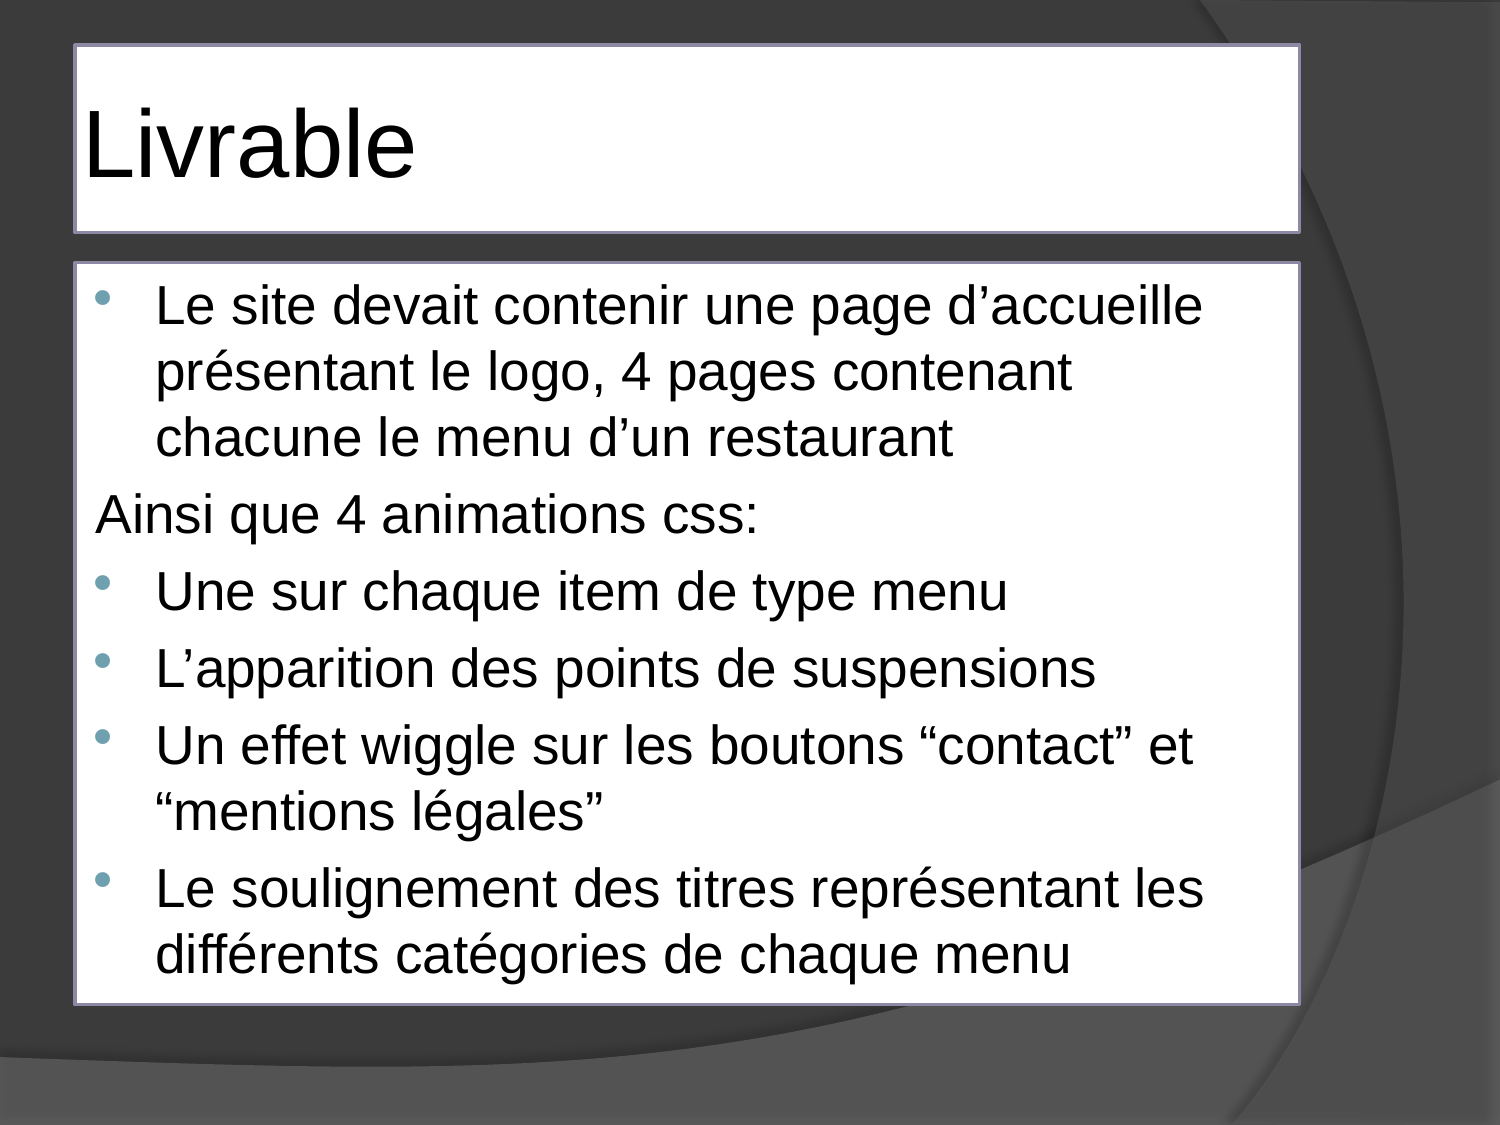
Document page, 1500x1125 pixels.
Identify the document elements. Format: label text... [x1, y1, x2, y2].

title Livrable [73, 43, 1301, 234]
list Le site devait contenir une page d’accueille présentant le logo, 4 pages contenant chacune le menu d’un restaurant Ainsi que 4 animations css: Une sur chaque item de type menu L’apparition des points de suspensions Un effet wiggle sur les boutons “contact” et “mentions légales” Le soulignement des titres représentant les différents catégories de chaque menu [73, 261, 1301, 1006]
